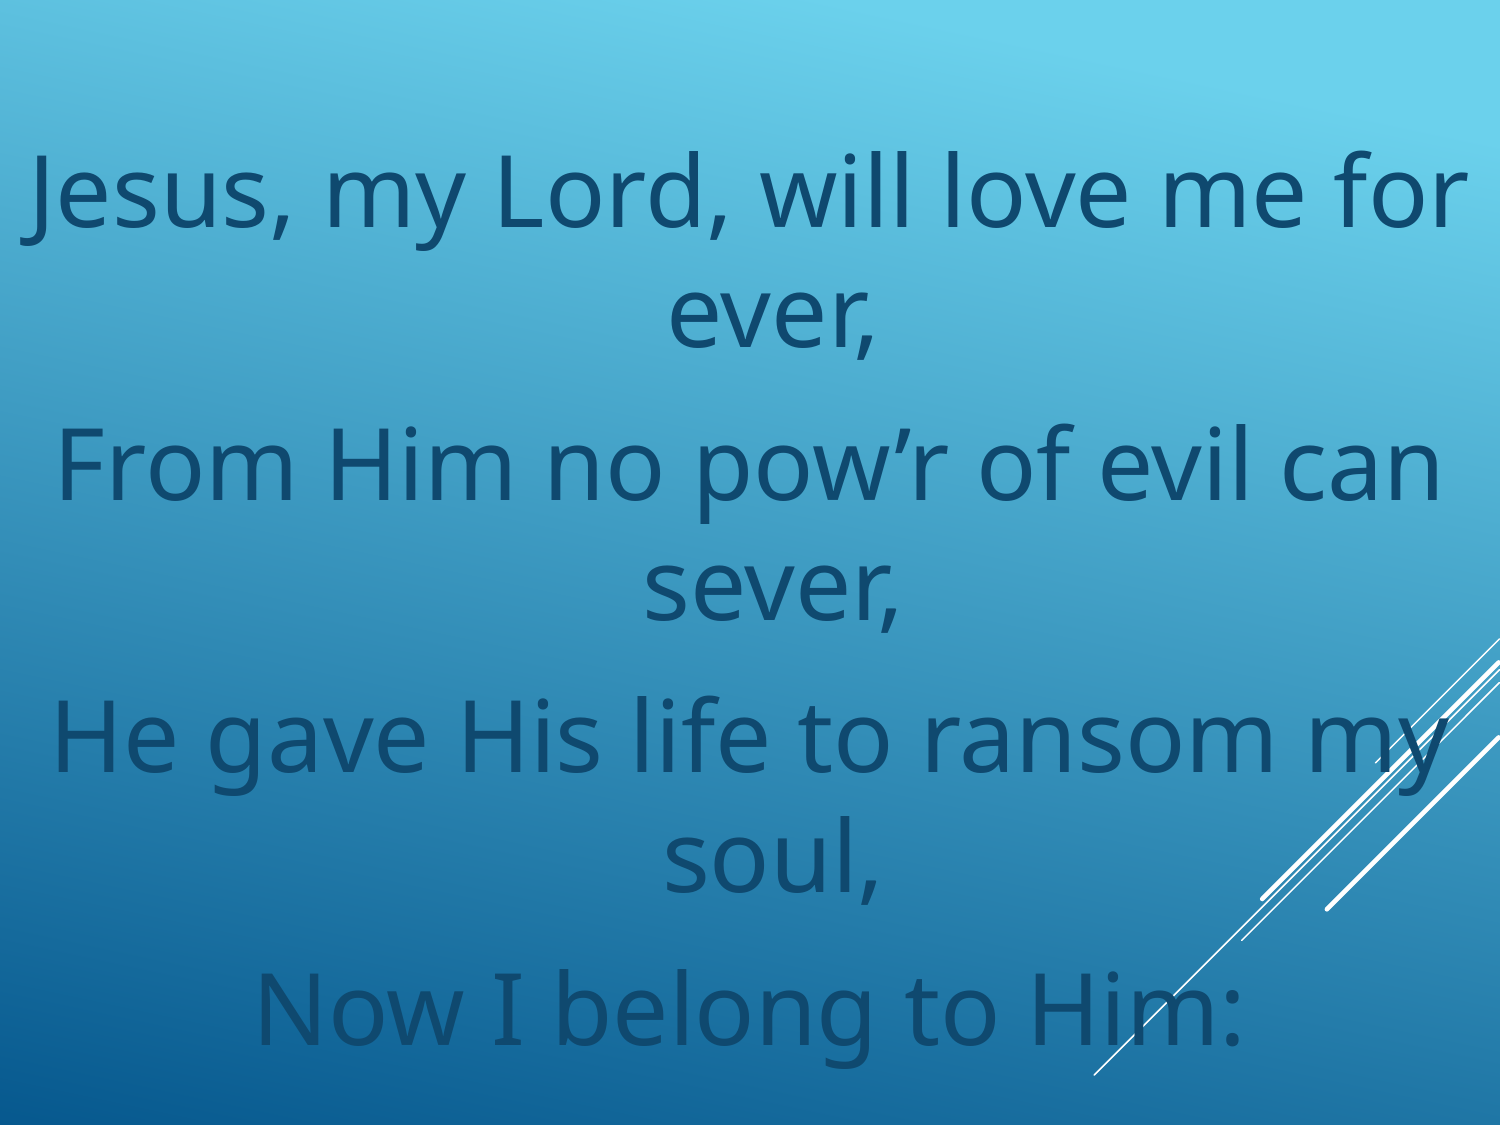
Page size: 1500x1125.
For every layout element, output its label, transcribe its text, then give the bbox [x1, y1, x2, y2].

list Jesus, my Lord, will love me for ever, From Him no pow’r of evil can sever, He gave His life to ransom my soul, Now I belong to Him: [0, 16, 1500, 1125]
